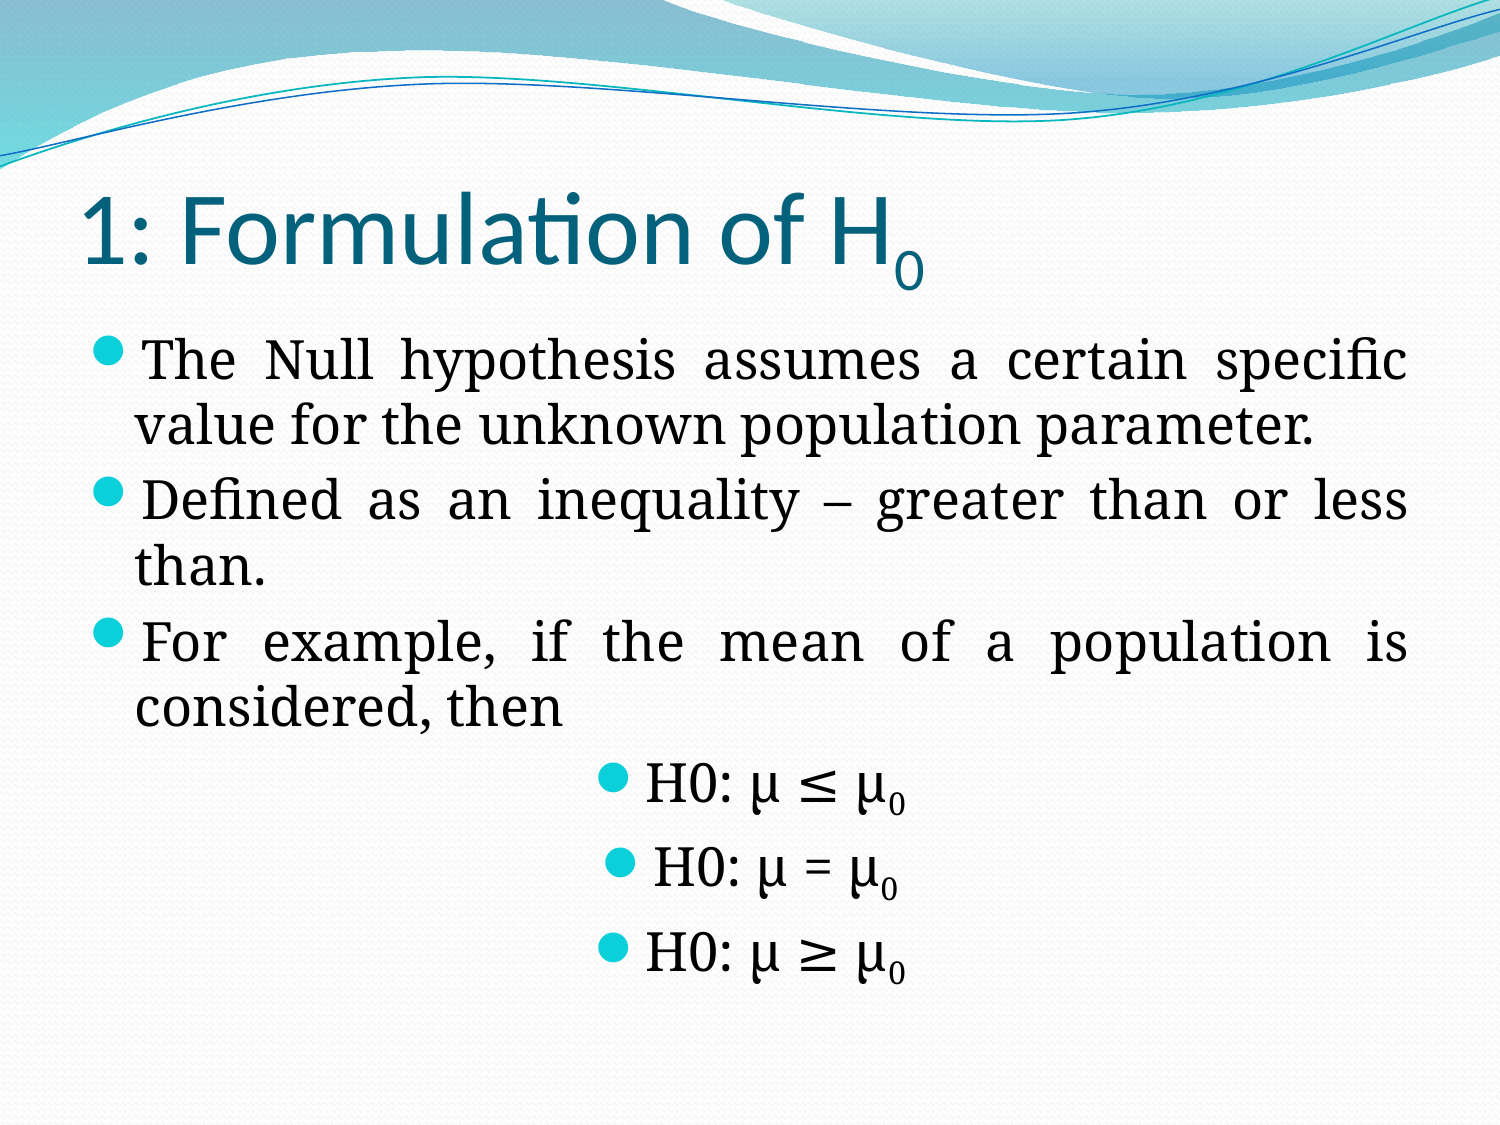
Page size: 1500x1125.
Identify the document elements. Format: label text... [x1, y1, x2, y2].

list The Null hypothesis assumes a certain specific value for the unknown population parameter. Defined as an inequality – greater than or less than. For example, if the mean of a population is considered, then H0: μ ≤ μ0 H0: μ = μ0 H0: μ ≥ μ0 [75, 317, 1425, 1038]
title 1: Formulation of H0 [75, 115, 1425, 303]
